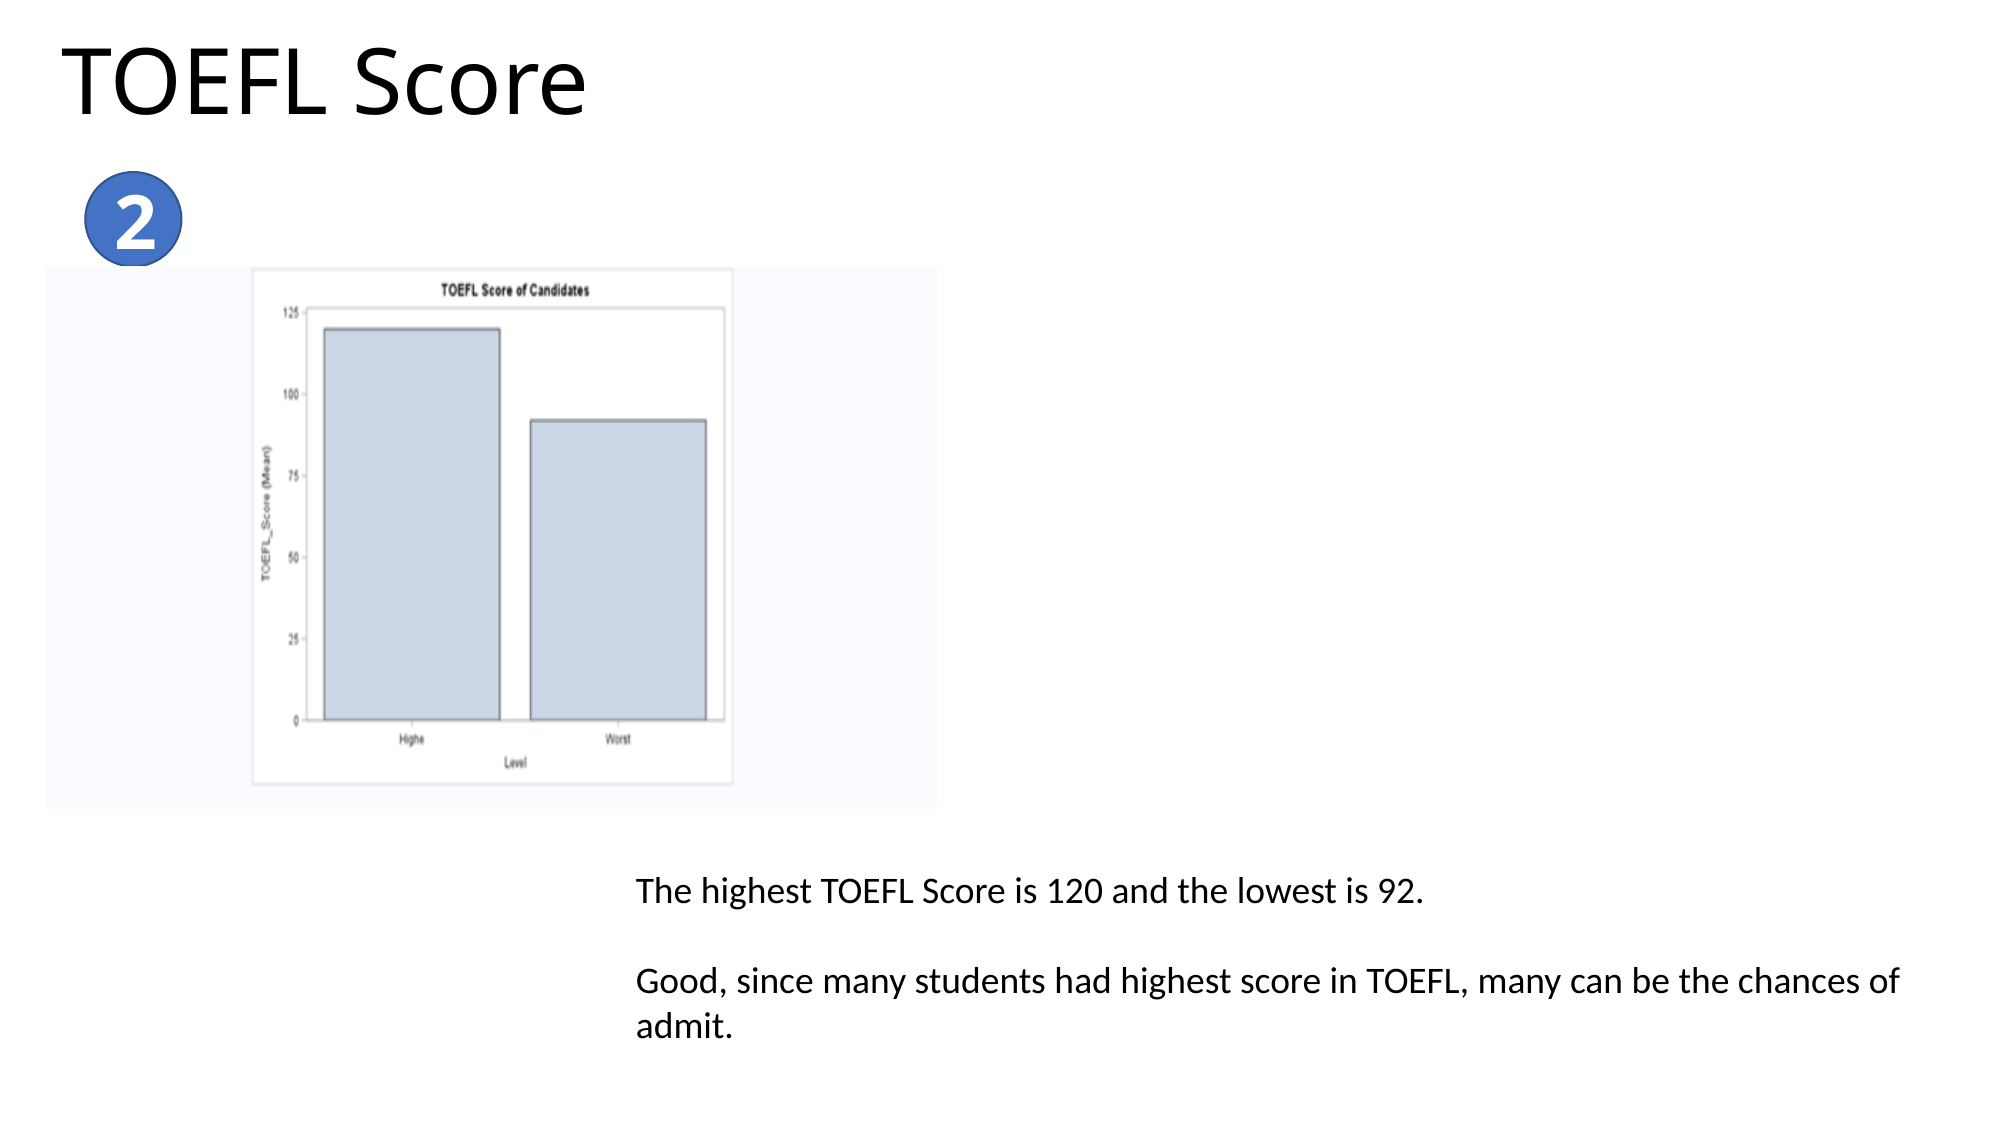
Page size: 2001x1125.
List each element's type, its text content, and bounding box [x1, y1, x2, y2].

text_box TOEFL Score [46, 27, 1772, 246]
picture [46, 266, 937, 809]
text_box 2 [92, 246, 175, 266]
text_box The highest TOEFL Score is 120 and the lowest is 92. Good, since many students had highest score in TOEFL, many can be the chances of admit. [621, 858, 1977, 1054]
